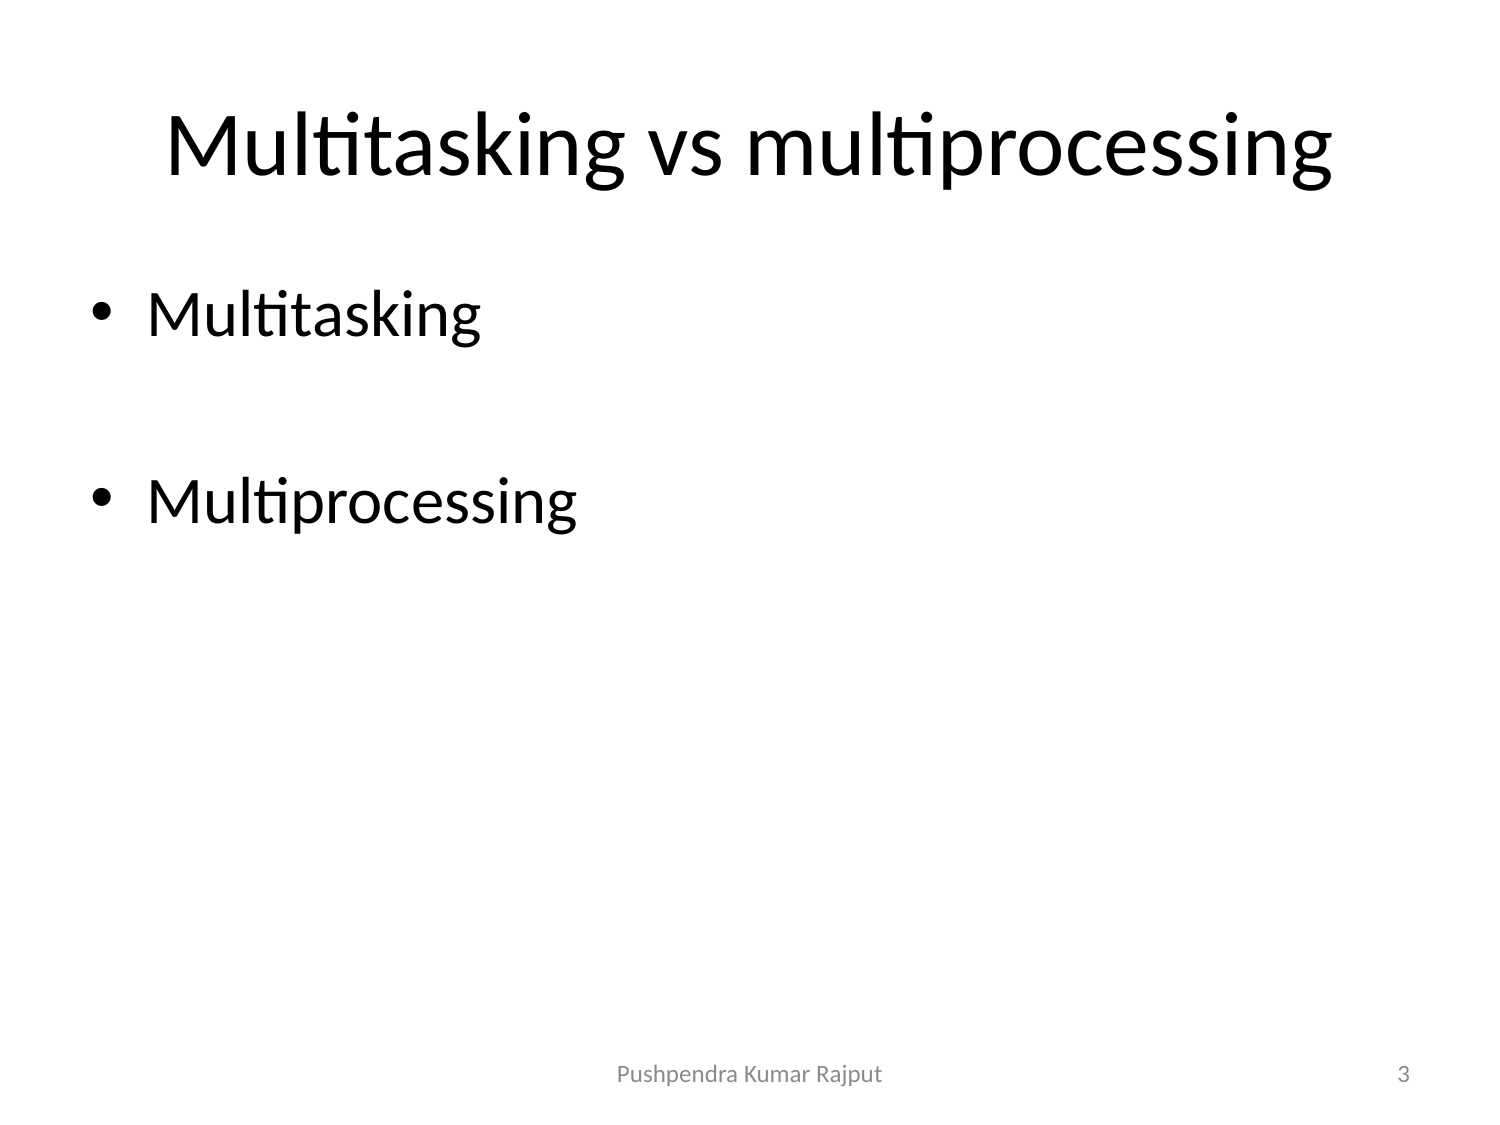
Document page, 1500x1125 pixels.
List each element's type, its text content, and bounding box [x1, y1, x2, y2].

list Multitasking Multiprocessing [75, 262, 1425, 1005]
slide_number 3 [1074, 1042, 1425, 1103]
title Multitasking vs multiprocessing [75, 45, 1425, 233]
footer Pushpendra Kumar Rajput [512, 1042, 988, 1103]
